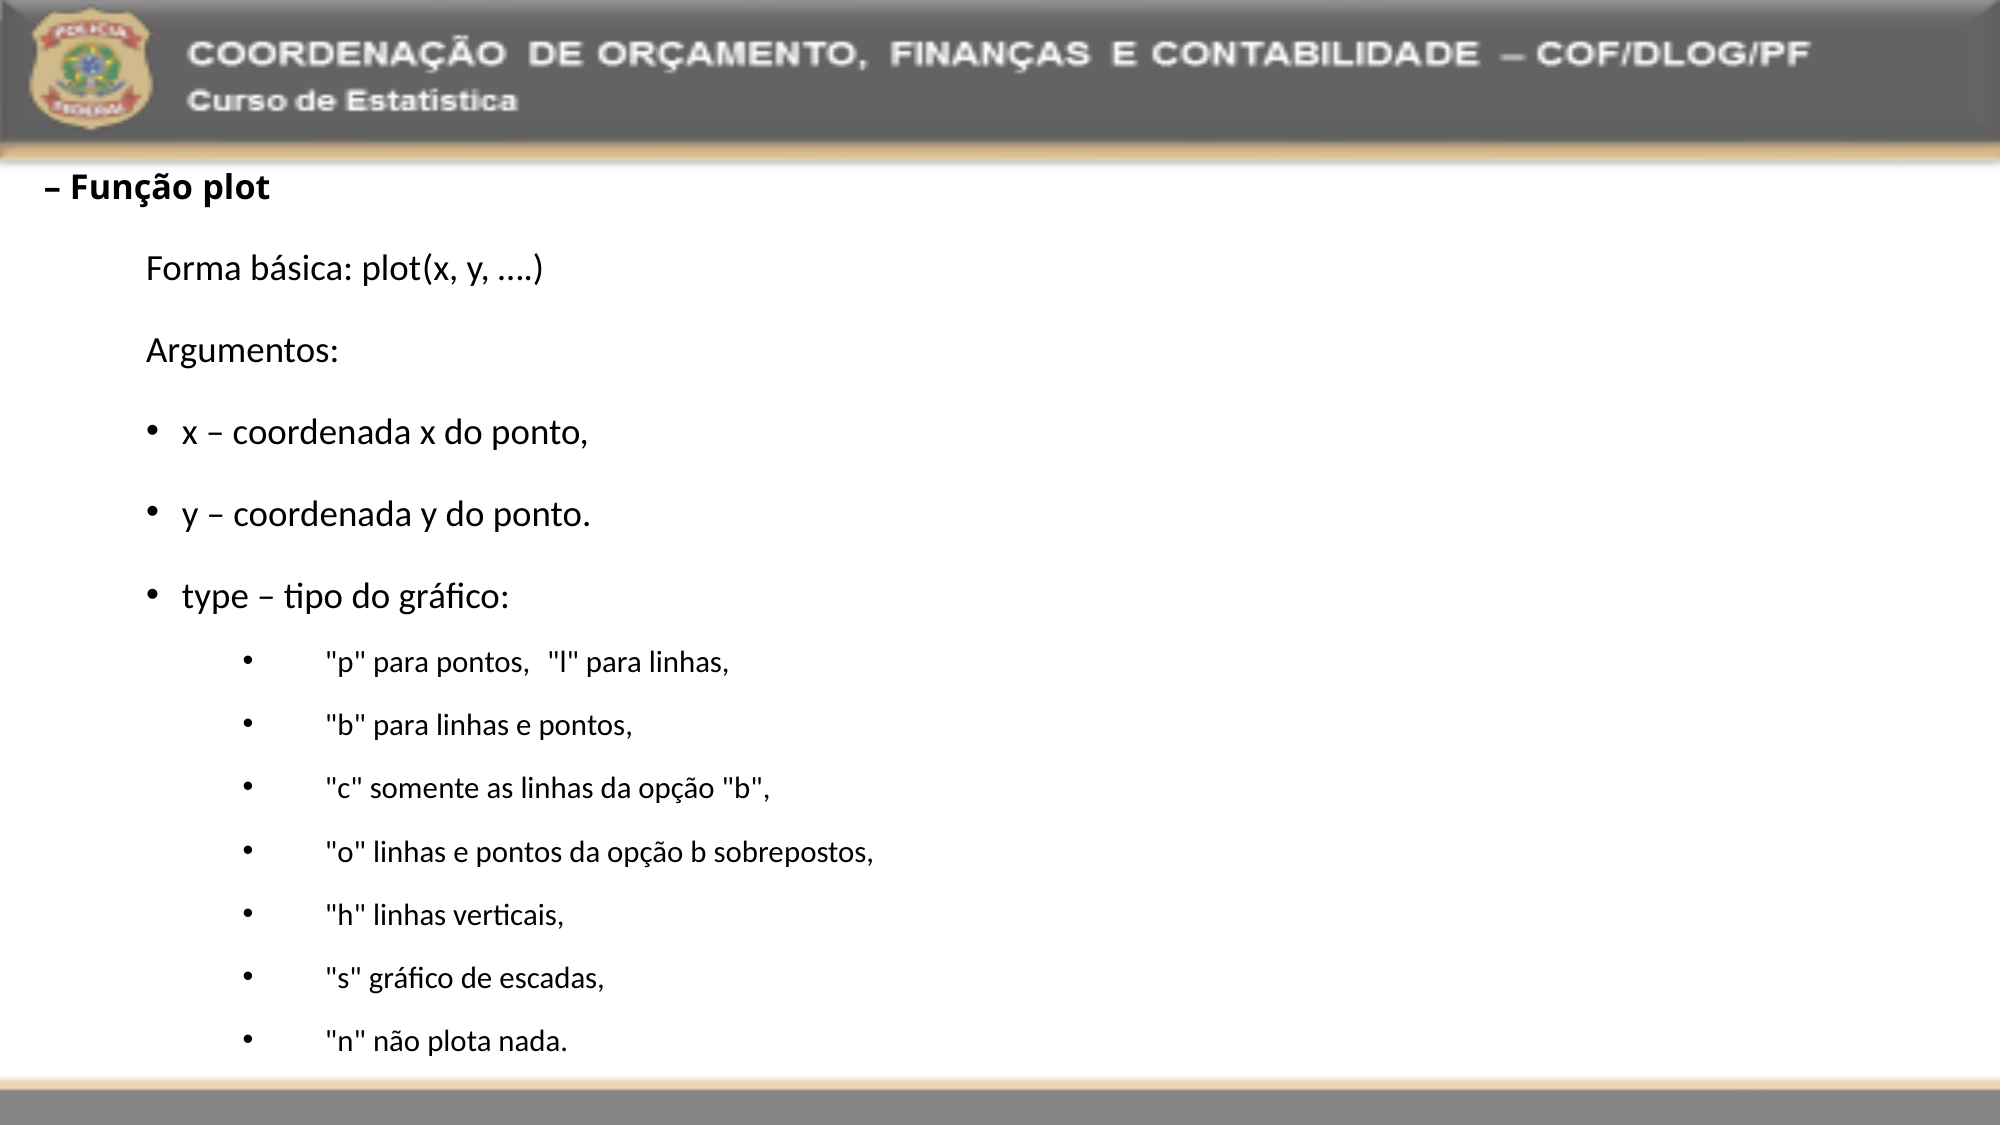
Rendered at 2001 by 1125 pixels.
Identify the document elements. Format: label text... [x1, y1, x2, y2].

text_box – Função plot [28, 157, 1894, 214]
list Forma básica: plot(x, y, ….) Argumentos: x – coordenada x do ponto, y – coordenada y do ponto. type – tipo do gráfico: "p" para pontos, "l" para linhas, "b" para linhas e pontos, "c" somente as linhas da opção "b", "o" linhas e pontos da opção b sobrepostos, "h" linhas verticais, "s" gráfico de escadas, "n" não plota nada. [131, 213, 1957, 1073]
